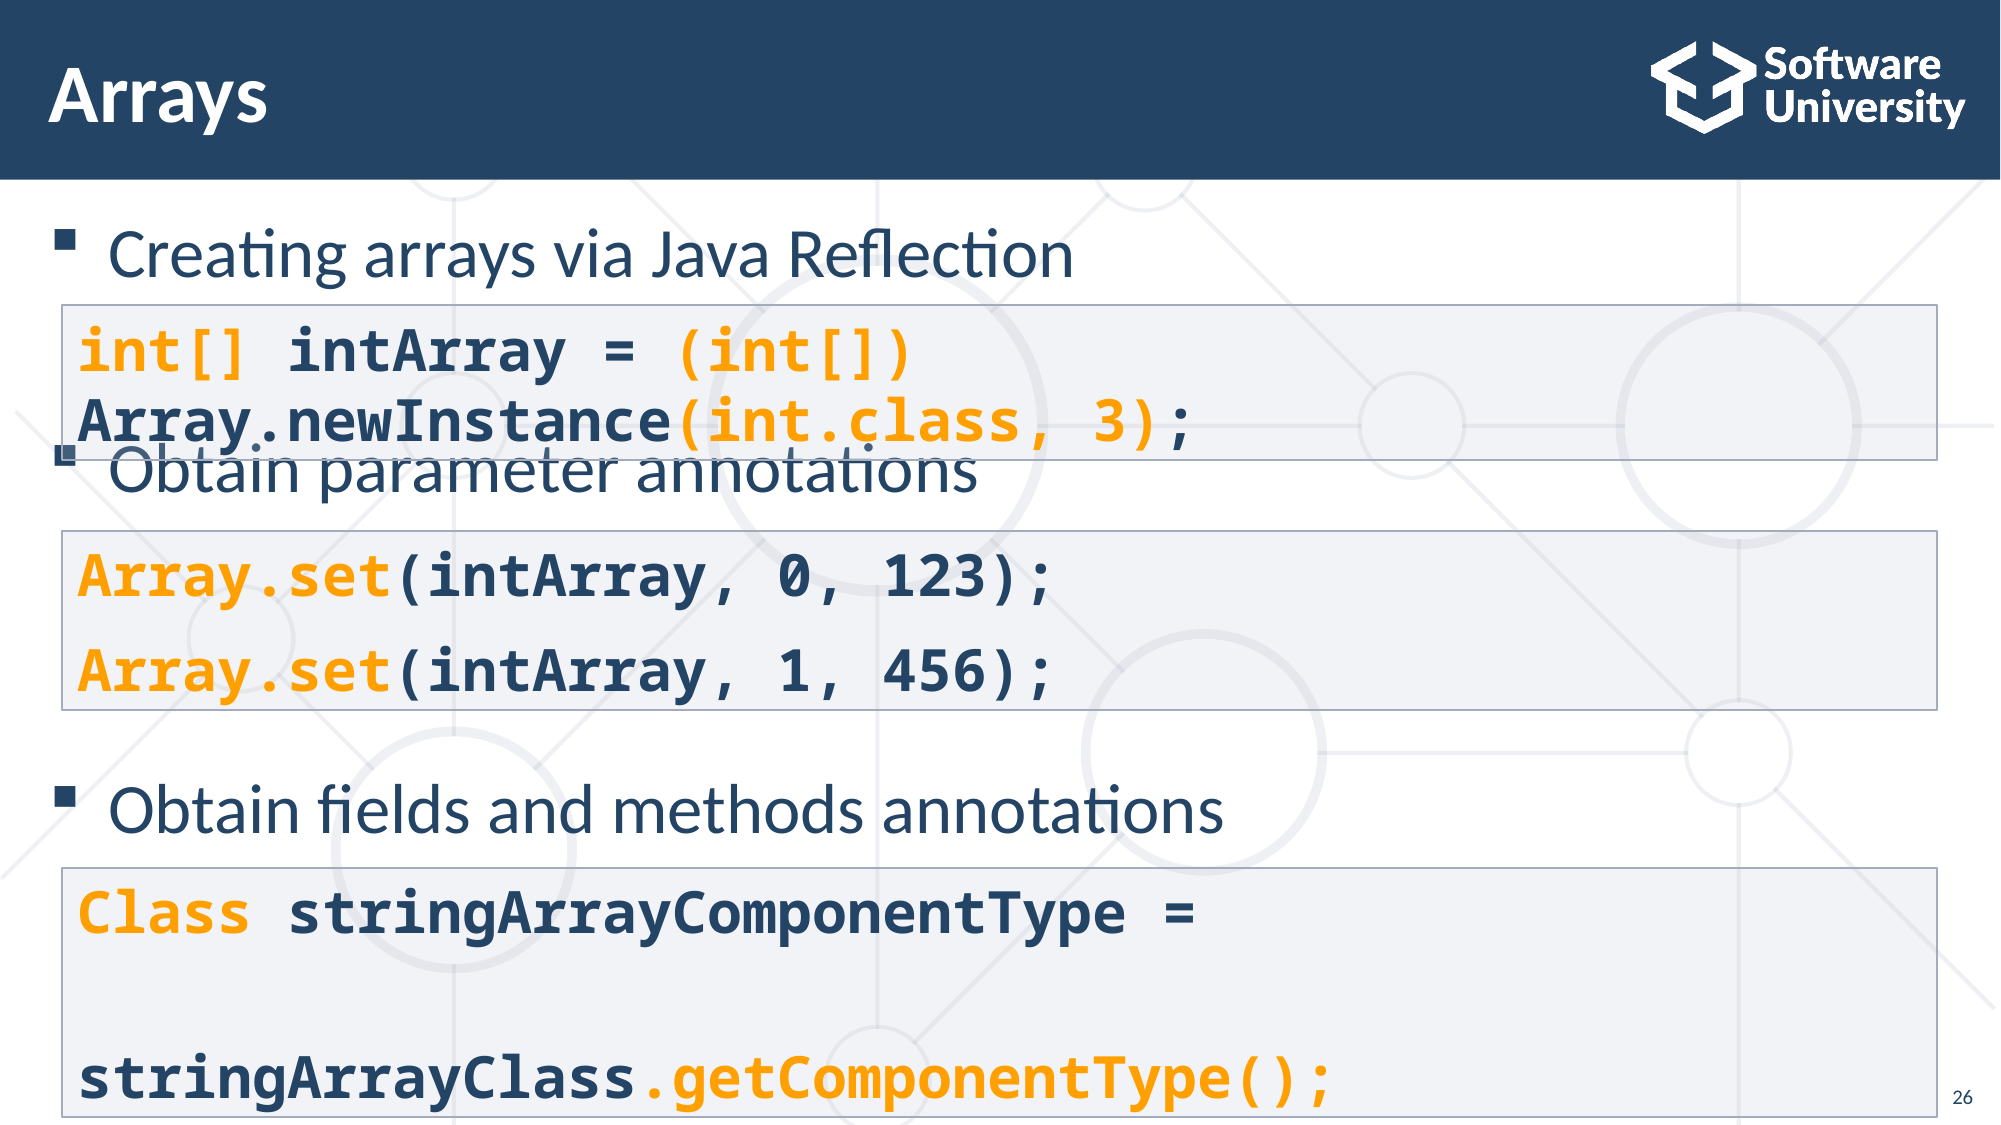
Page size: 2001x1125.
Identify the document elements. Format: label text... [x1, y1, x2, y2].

text_box int[] intArray = (int[]) Array.newInstance(int.class, 3); [62, 305, 1938, 460]
text_box Array.set(intArray, 0, 123); Array.set(intArray, 1, 456); [62, 530, 1938, 711]
list Creating arrays via Java Reflection Obtain parameter annotations Obtain fields and methods annotations [31, 196, 1970, 1104]
text_box Class stringArrayComponentType = stringArrayClass.getComponentType(); [62, 867, 1938, 1118]
slide_number 26 [1927, 1067, 1989, 1117]
picture [1651, 41, 1966, 134]
title Arrays [31, 16, 1625, 162]
